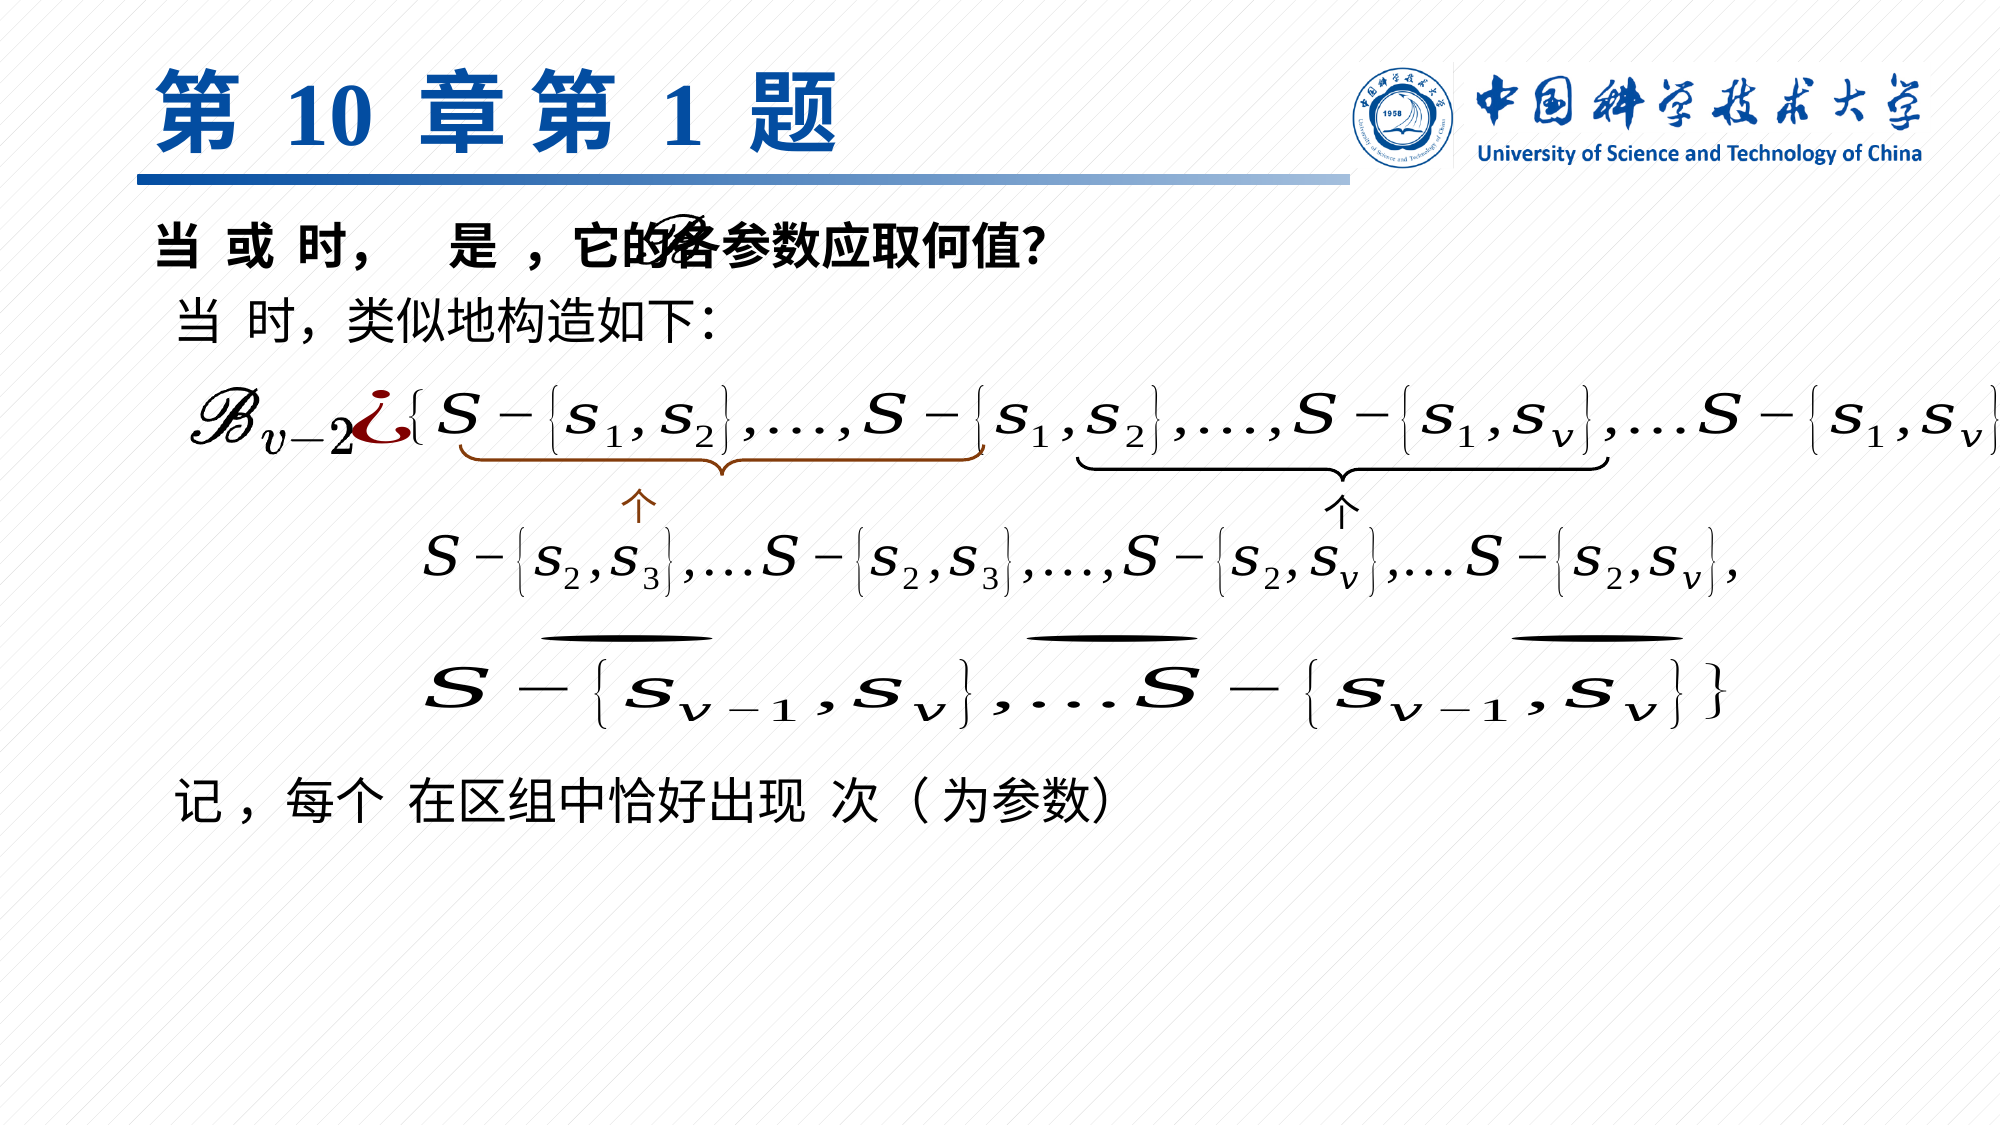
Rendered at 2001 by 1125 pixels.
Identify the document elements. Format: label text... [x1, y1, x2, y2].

picture [1350, 62, 1937, 181]
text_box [188, 382, 2000, 733]
picture [633, 214, 708, 273]
title 第 10 章 第 1 题 [137, 59, 1863, 173]
